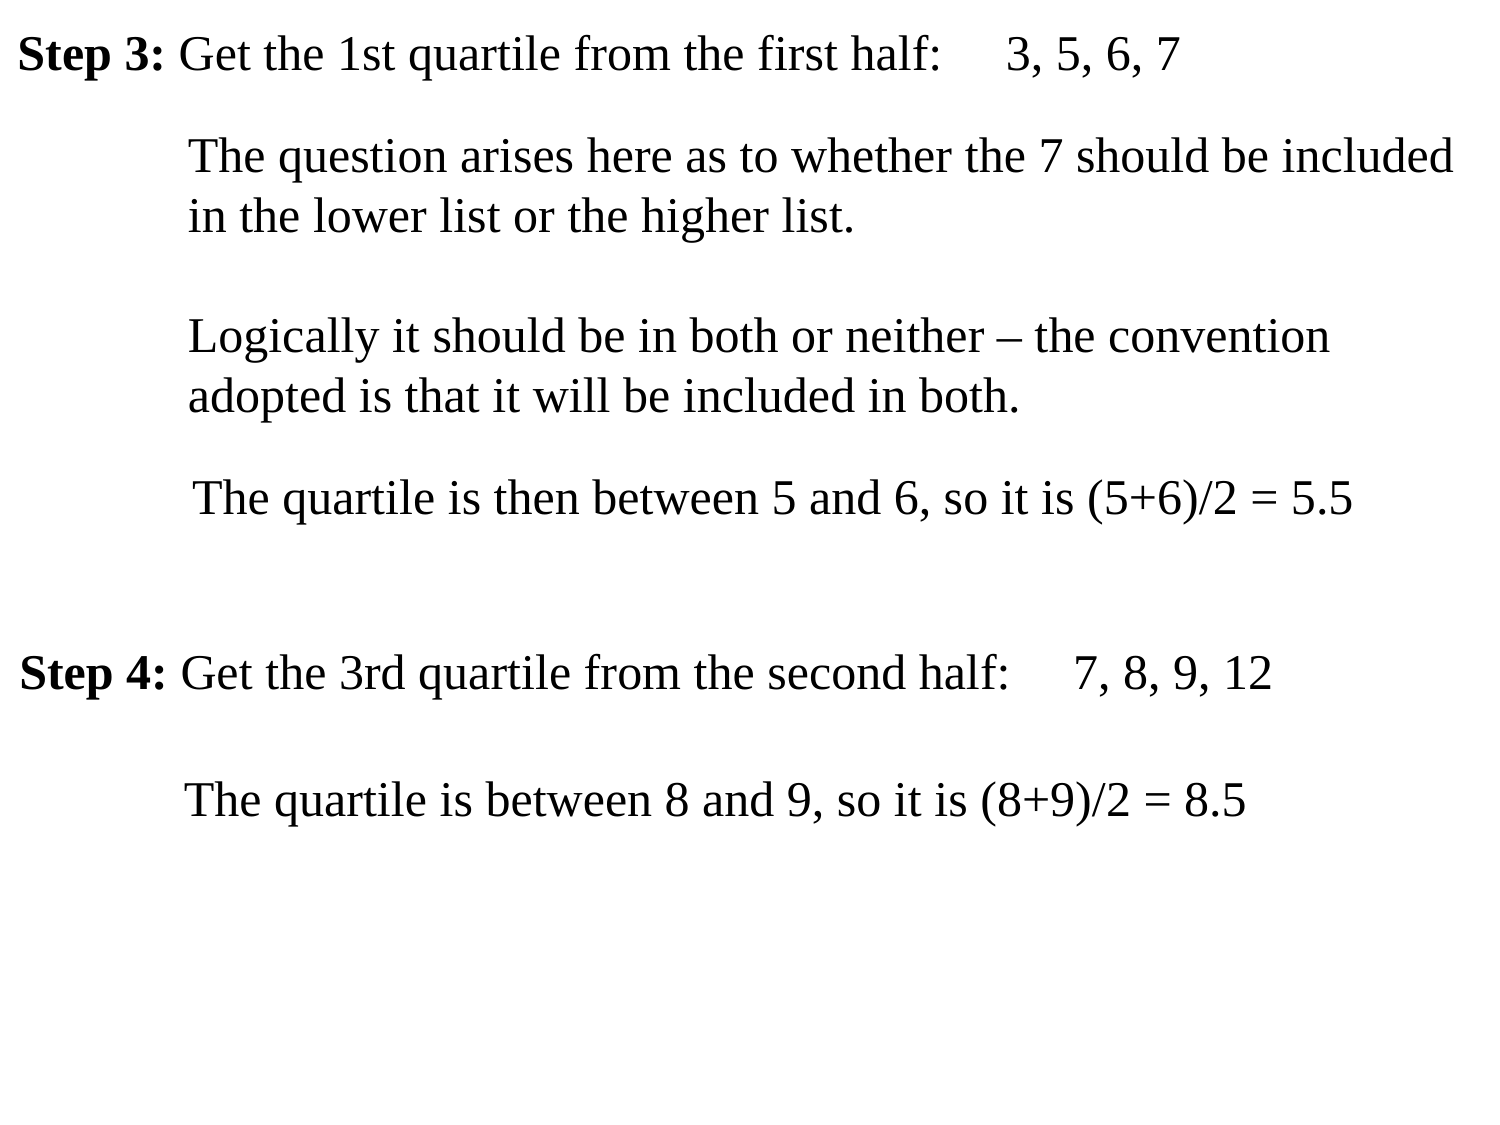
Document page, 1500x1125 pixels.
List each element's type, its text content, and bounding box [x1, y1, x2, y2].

text_box The quartile is between 8 and 9, so it is (8+9)/2 = 8.5 [169, 758, 1263, 834]
text_box Step 4: Get the 3rd quartile from the second half: 7, 8, 9, 12 [4, 631, 1289, 707]
text_box The quartile is then between 5 and 6, so it is (5+6)/2 = 5.5 [177, 456, 1370, 532]
text_box Step 3: Get the 1st quartile from the first half: 3, 5, 6, 7 [2, 12, 1196, 88]
text_box The question arises here as to whether the 7 should be included in the lower list or the higher list. Logically it should be in both or neither – the convention adopted is that it will be included in both. [173, 115, 1483, 430]
